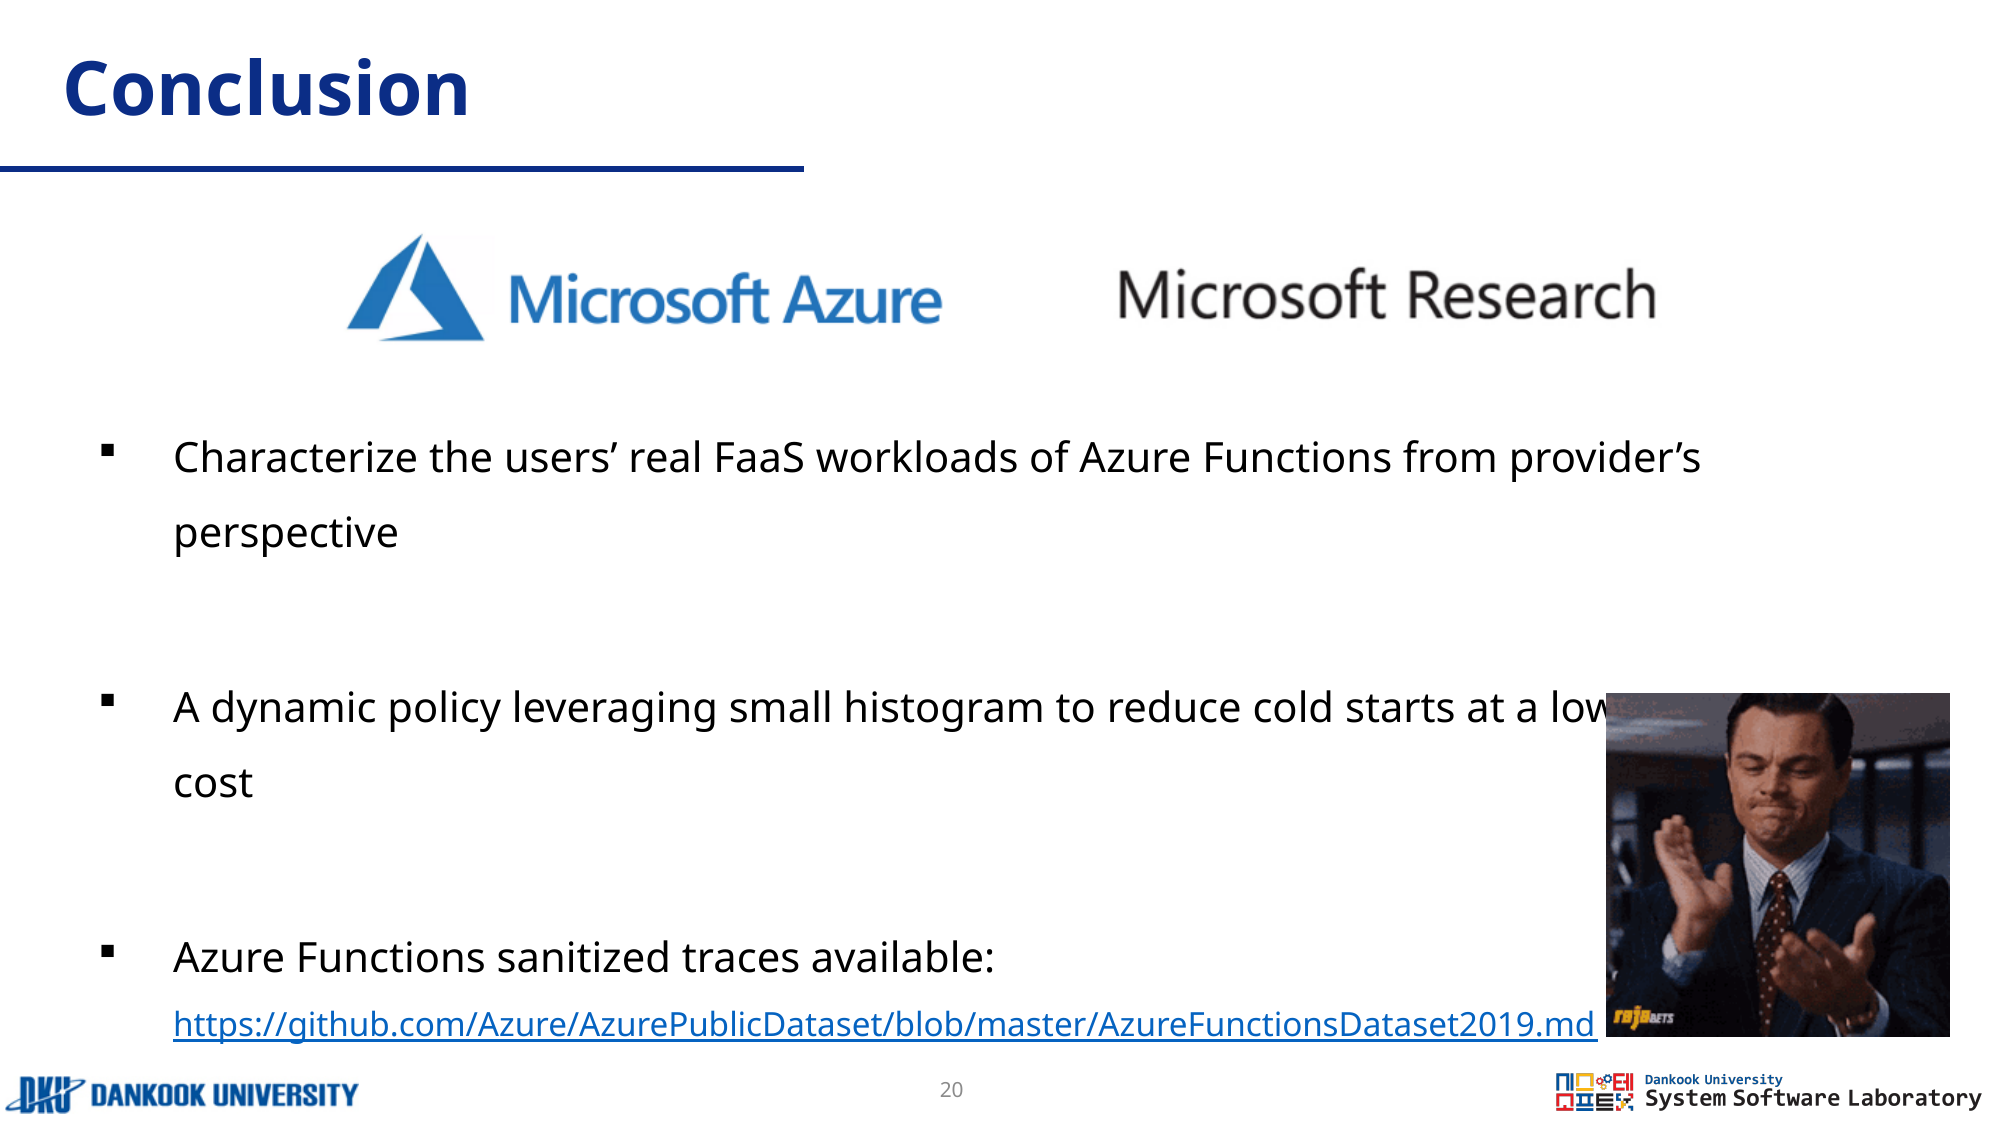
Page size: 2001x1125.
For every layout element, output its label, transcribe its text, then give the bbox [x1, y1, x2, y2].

picture [1548, 1064, 2001, 1125]
title Conclusion [47, 36, 1423, 148]
picture [1606, 693, 1950, 1037]
list Characterize the users’ real FaaS workloads of Azure Functions from provider’s perspective A dynamic policy leveraging small histogram to reduce cold starts at a low resource cost Azure Functions sanitized traces available: https://github.com/Azure/AzurePublicDataset/blob/master/AzureFunctionsDataset2019.md [83, 398, 1905, 1037]
slide_number 20 [726, 1067, 1177, 1116]
picture [319, 220, 1681, 354]
picture [5, 1076, 359, 1114]
